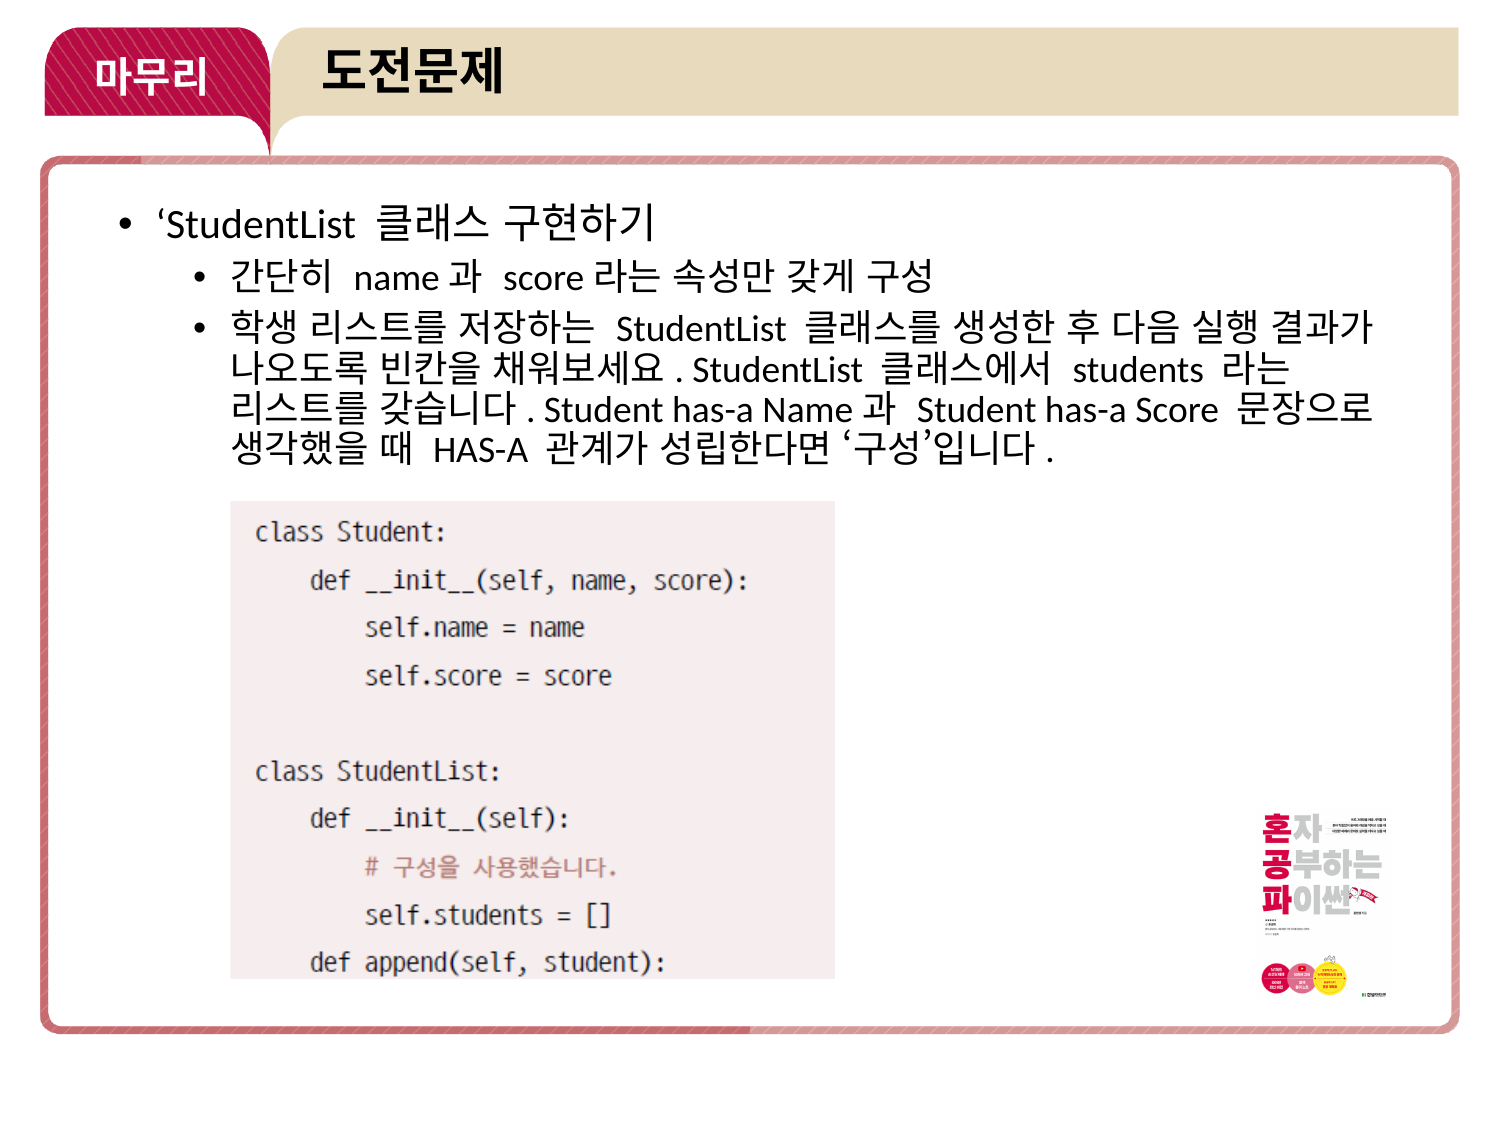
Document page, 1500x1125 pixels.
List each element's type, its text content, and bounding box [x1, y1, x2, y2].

picture [0, 0, 1500, 1043]
list ‘StudentList 클래스 구현하기 간단히 name과 score라는 속성만 갖게 구성 학생 리스트를 저장하는 StudentList 클래스를 생성한 후 다음 실행 결과가 나오도록 빈칸을 채워보세요. StudentList 클래스에서 students 라는 리스트를 갖습니다. Student has-a Name과 Student has-a Score 문장으로 생각했을 때 HAS-A 관계가 성립한다면 ‘구성’입니다. [103, 195, 1397, 1014]
title 도전문제 [306, 42, 1385, 105]
text_box 마무리 [79, 43, 225, 109]
